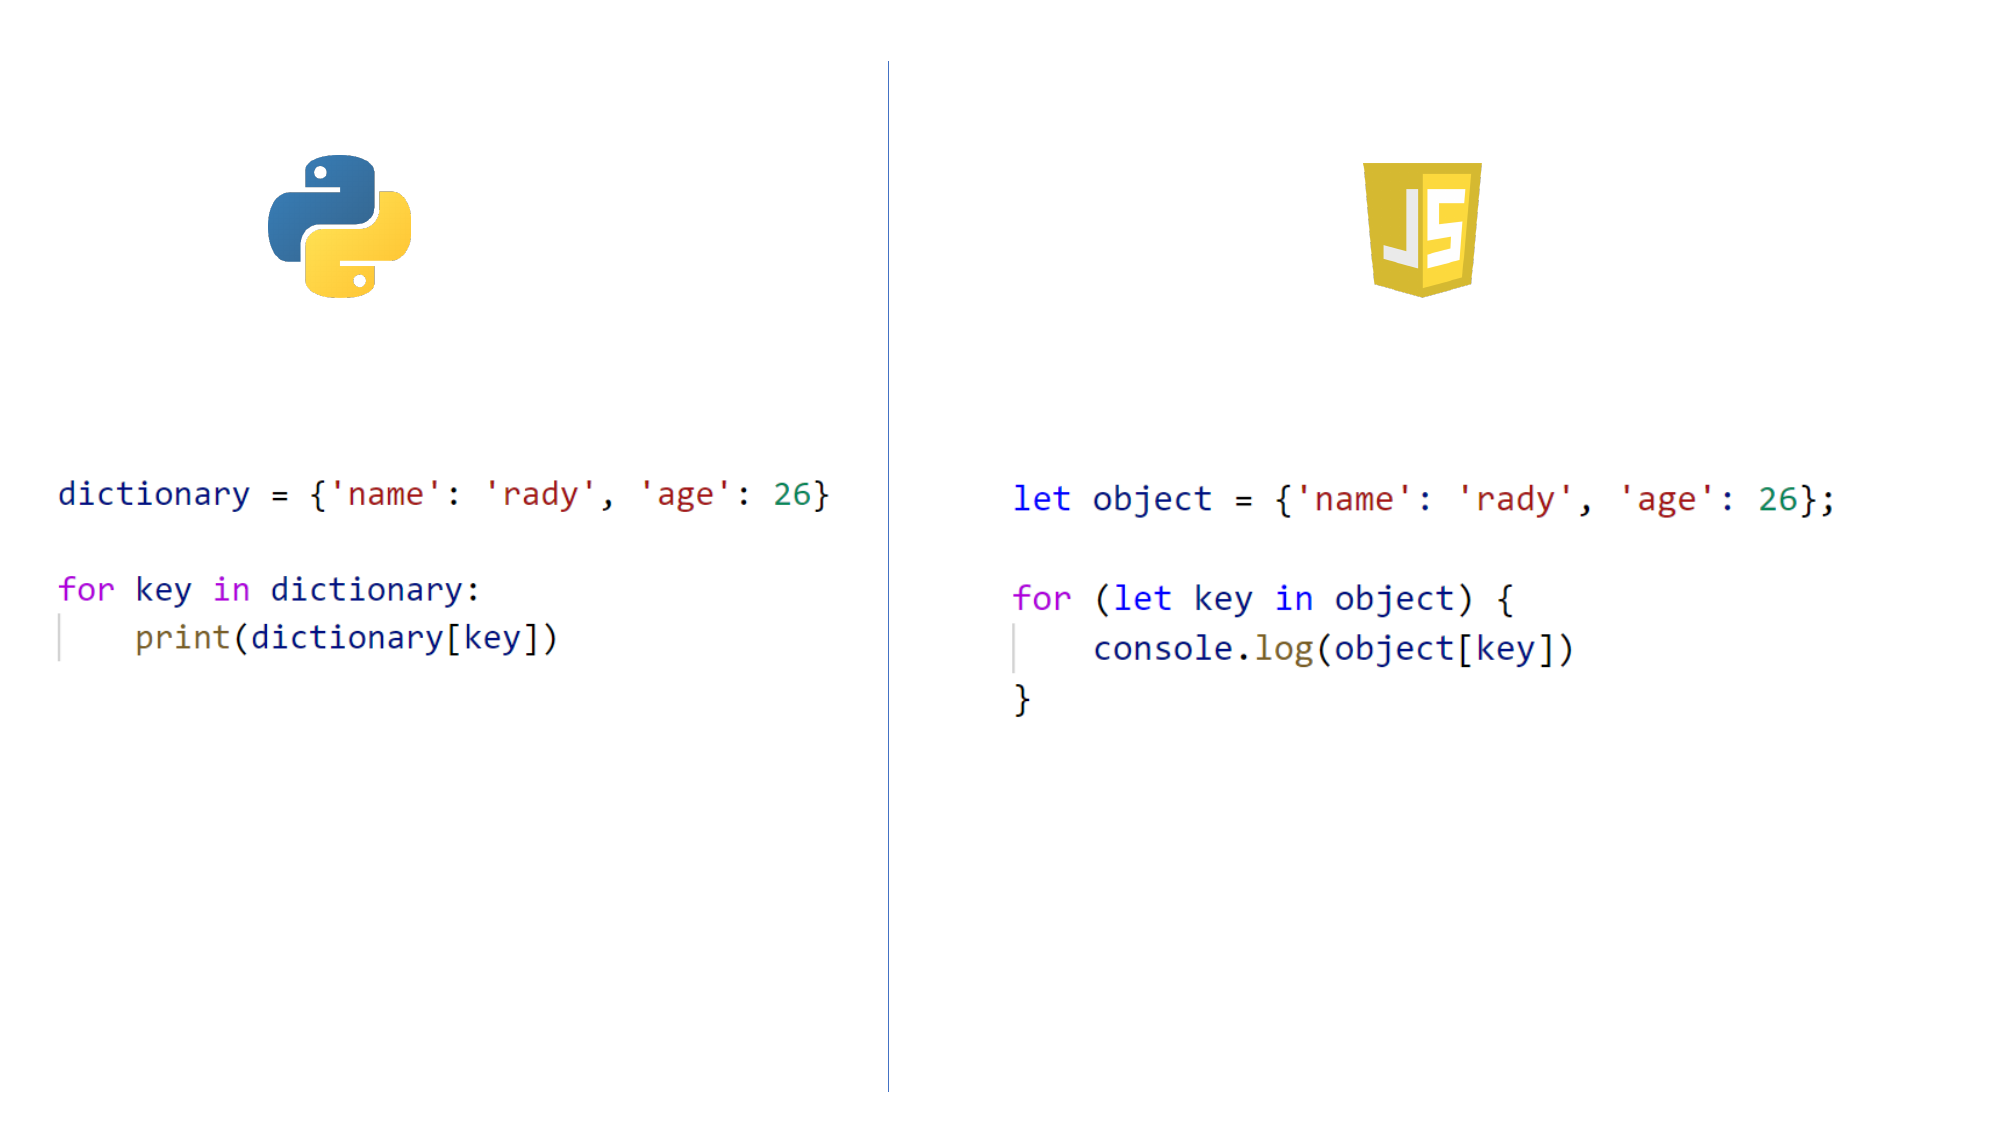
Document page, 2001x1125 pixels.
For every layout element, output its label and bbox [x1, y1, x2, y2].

picture [23, 442, 860, 729]
picture [1363, 163, 1482, 298]
picture [965, 429, 1879, 762]
picture [268, 155, 411, 298]
